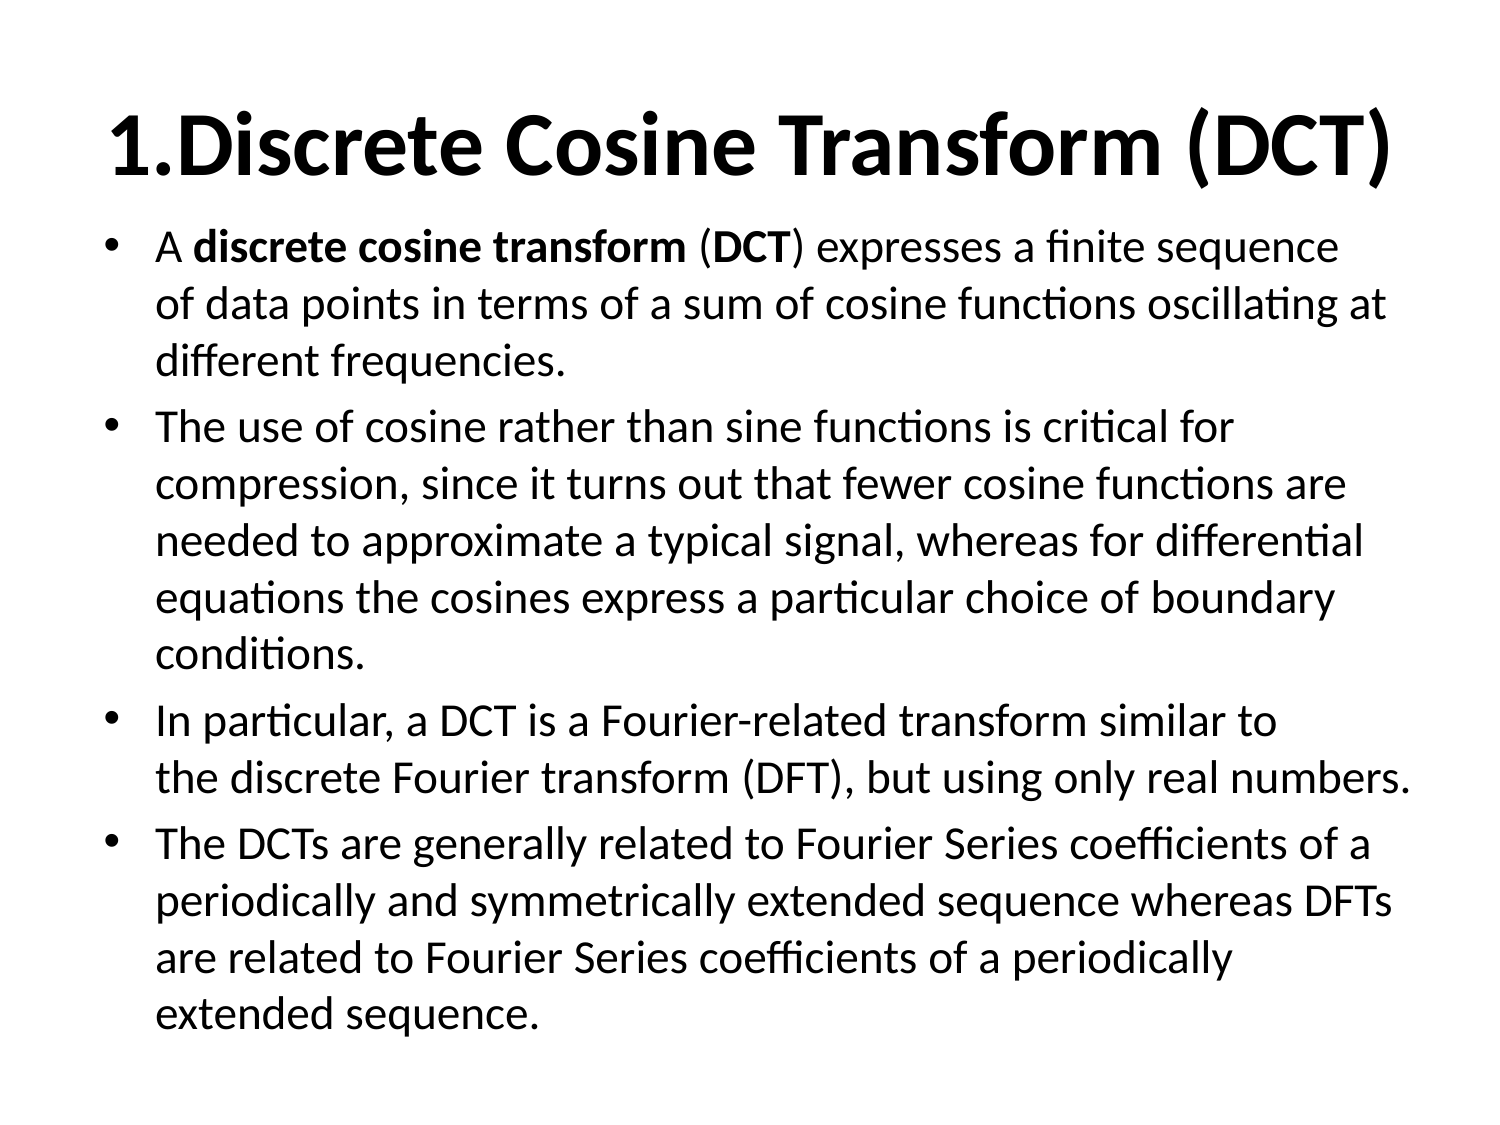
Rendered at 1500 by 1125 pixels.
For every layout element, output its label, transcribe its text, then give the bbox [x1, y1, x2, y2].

title 1.Discrete Cosine Transform (DCT) [75, 45, 1425, 233]
list A discrete cosine transform (DCT) expresses a finite sequence of data points in terms of a sum of cosine functions oscillating at different frequencies. The use of cosine rather than sine functions is critical for compression, since it turns out that fewer cosine functions are needed to approximate a typical signal, whereas for differential equations the cosines express a particular choice of boundary conditions. In particular, a DCT is a Fourier-related transform similar to the discrete Fourier transform (DFT), but using only real numbers. The DCTs are generally related to Fourier Series coefficients of a periodically and symmetrically extended sequence whereas DFTs are related to Fourier Series coefficients of a periodically extended sequence. [88, 208, 1439, 1071]
